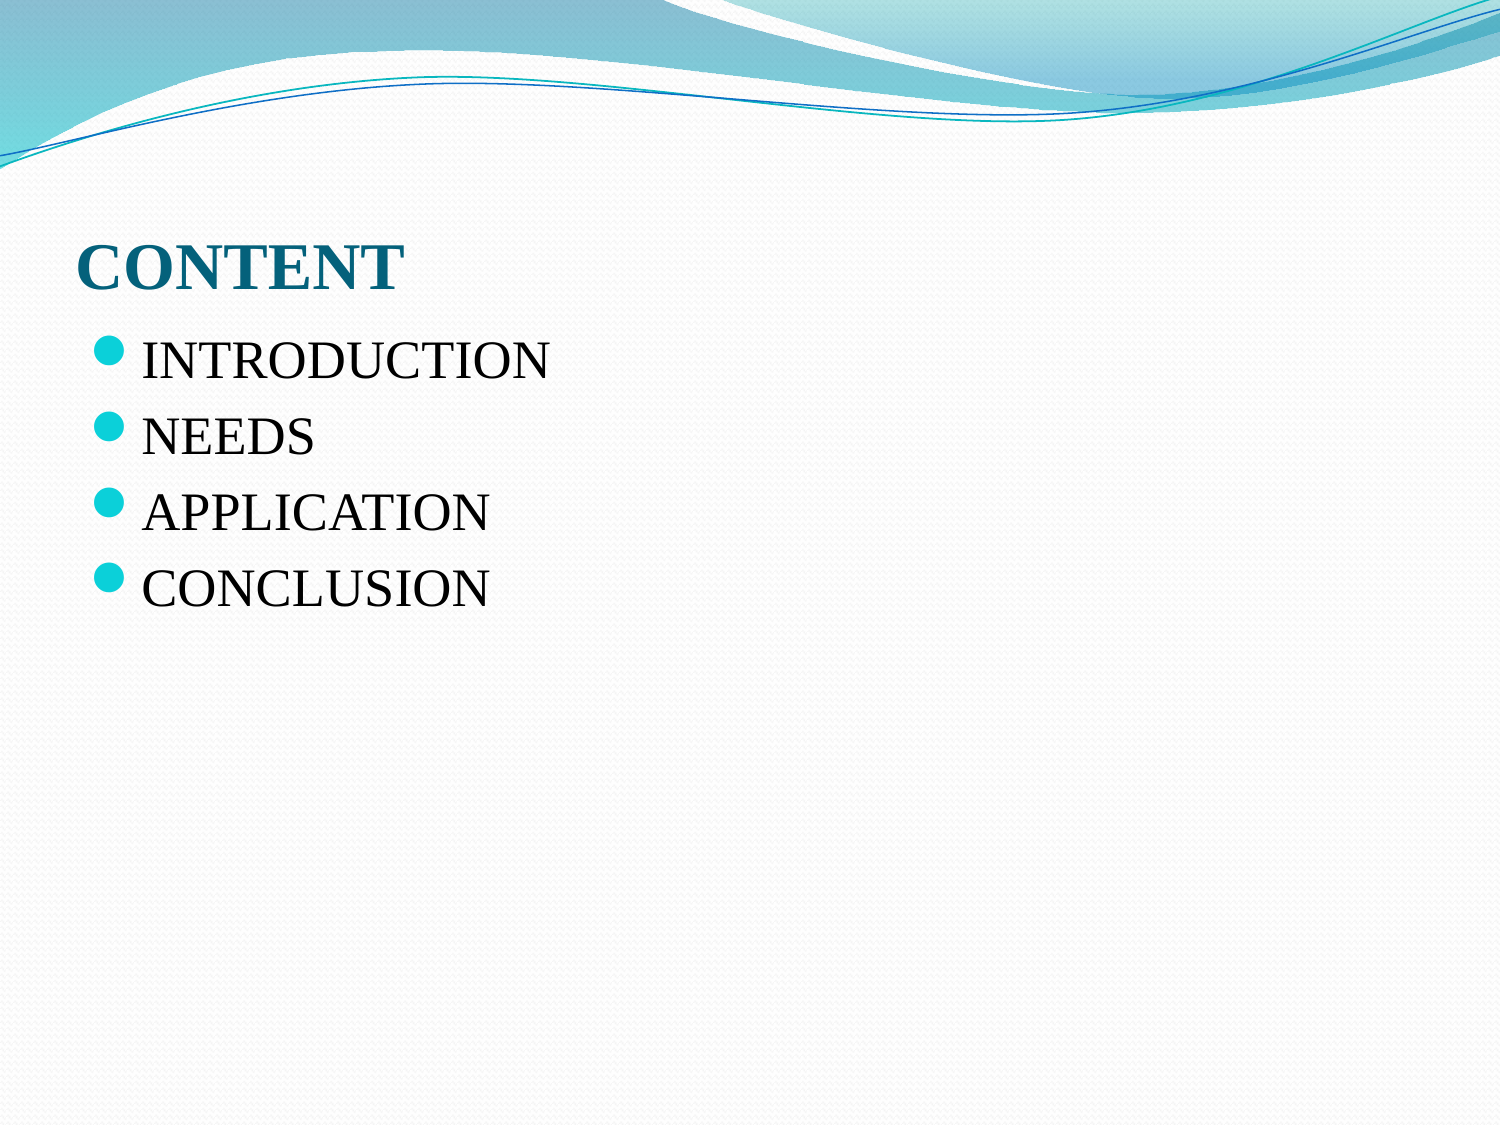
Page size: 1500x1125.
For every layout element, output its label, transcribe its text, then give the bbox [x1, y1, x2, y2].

title CONTENT [75, 115, 1425, 303]
list INTRODUCTION NEEDS APPLICATION CONCLUSION [75, 317, 1425, 1038]
